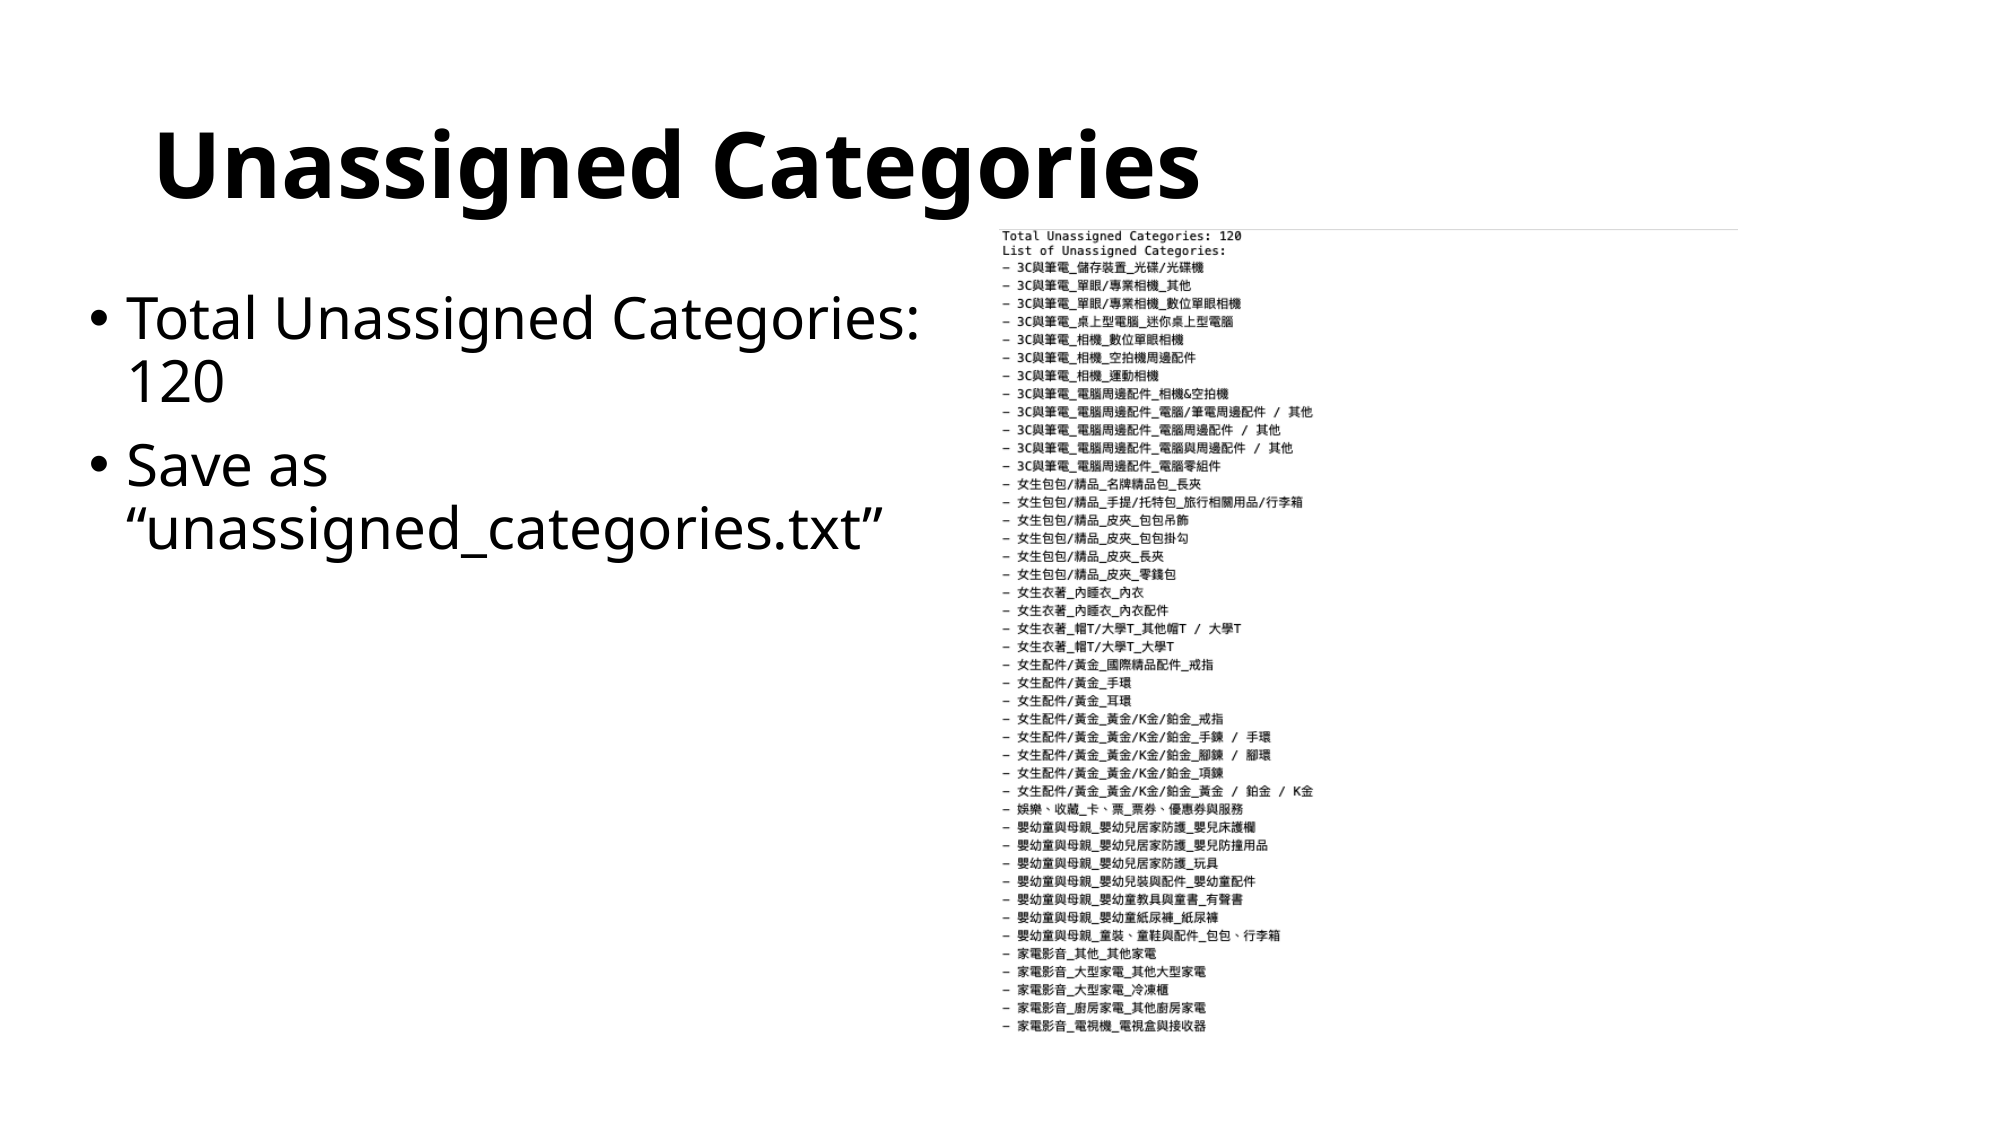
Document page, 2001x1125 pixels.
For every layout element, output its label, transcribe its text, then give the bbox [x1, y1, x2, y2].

text_box Total Unassigned Categories: 120 Save as “unassigned_categories.txt” [73, 281, 972, 996]
title Unassigned Categories [137, 59, 1863, 278]
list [999, 229, 1738, 1036]
